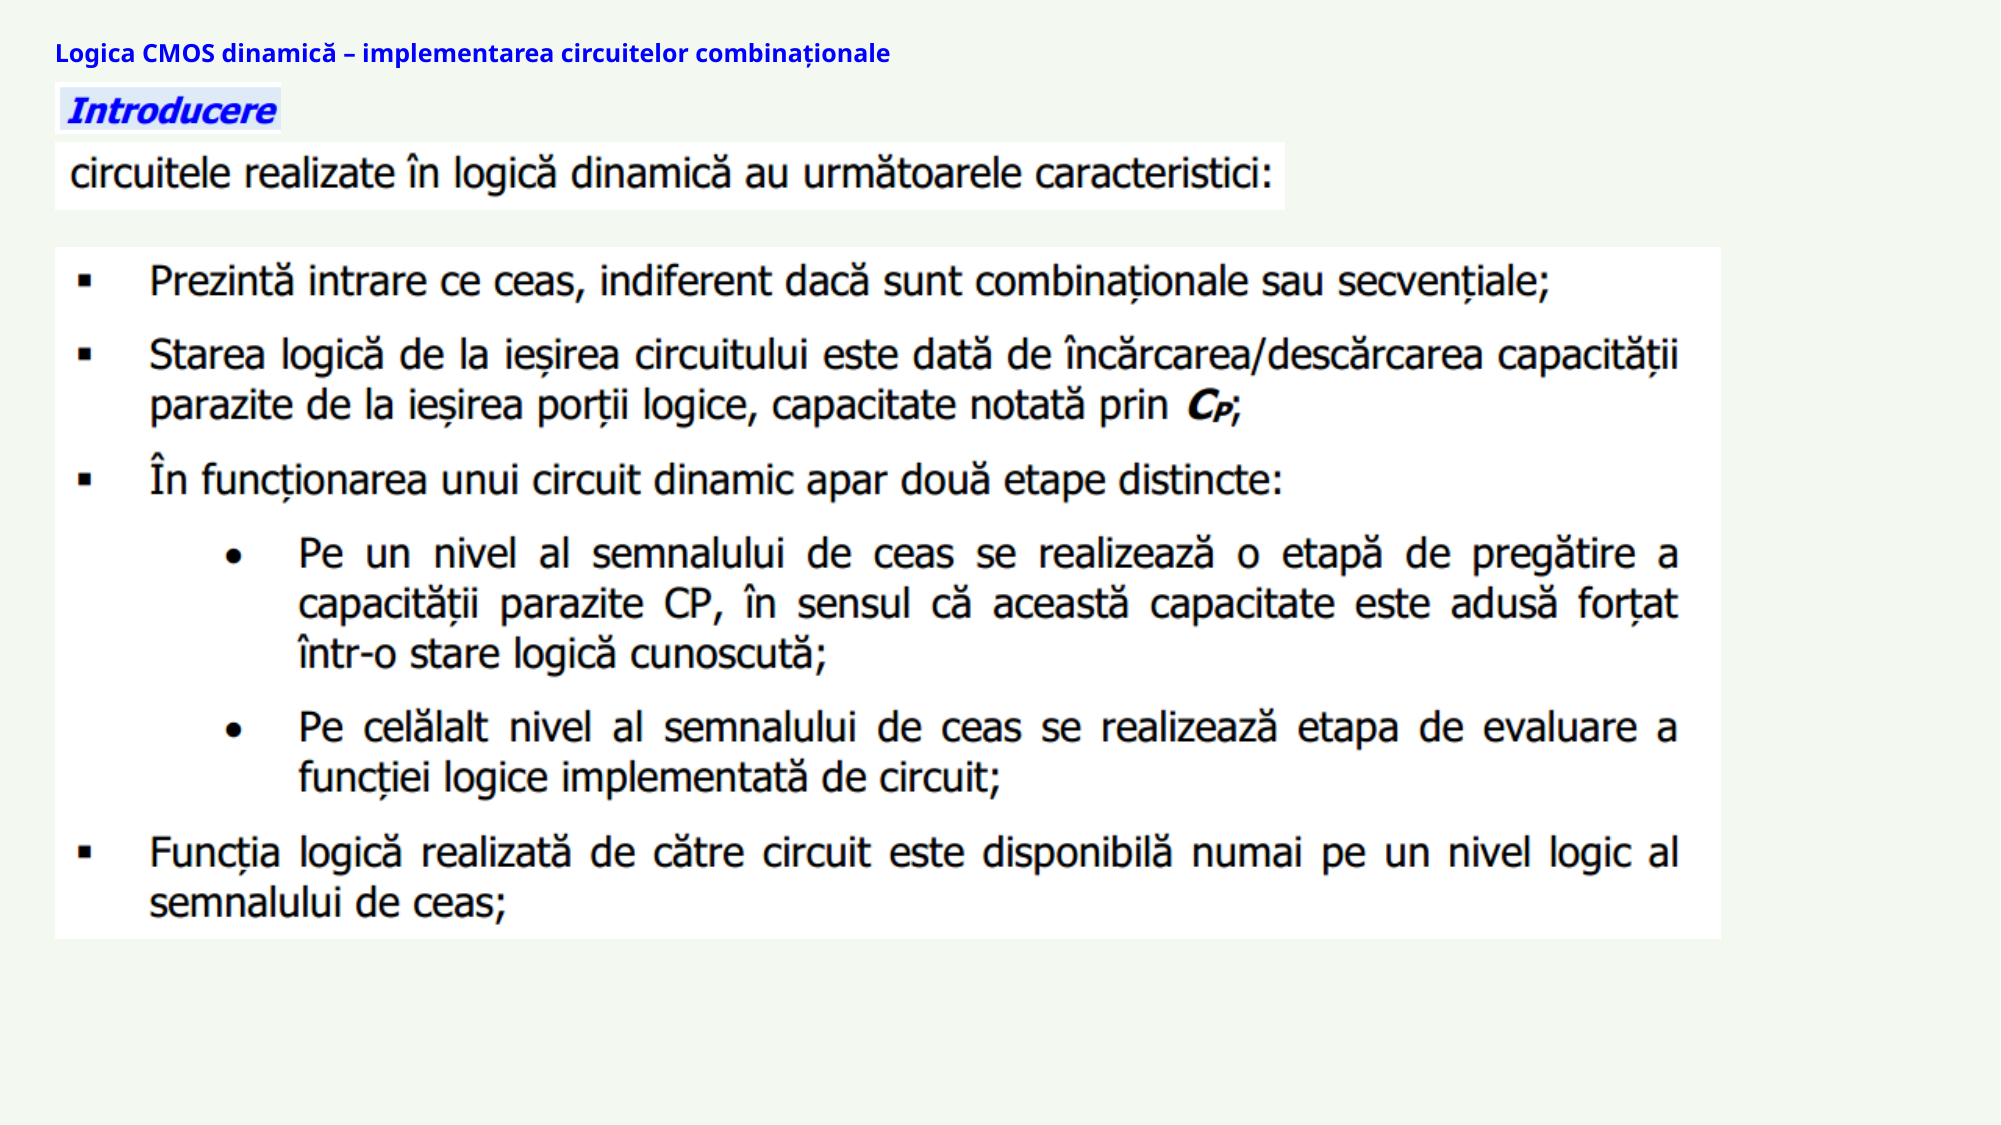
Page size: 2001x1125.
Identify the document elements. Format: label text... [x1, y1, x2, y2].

text_box Logica CMOS dinamică – implementarea circuitelor combinaționale [39, 0, 1060, 75]
picture [55, 82, 281, 134]
picture [55, 142, 1285, 210]
picture [55, 247, 1721, 939]
